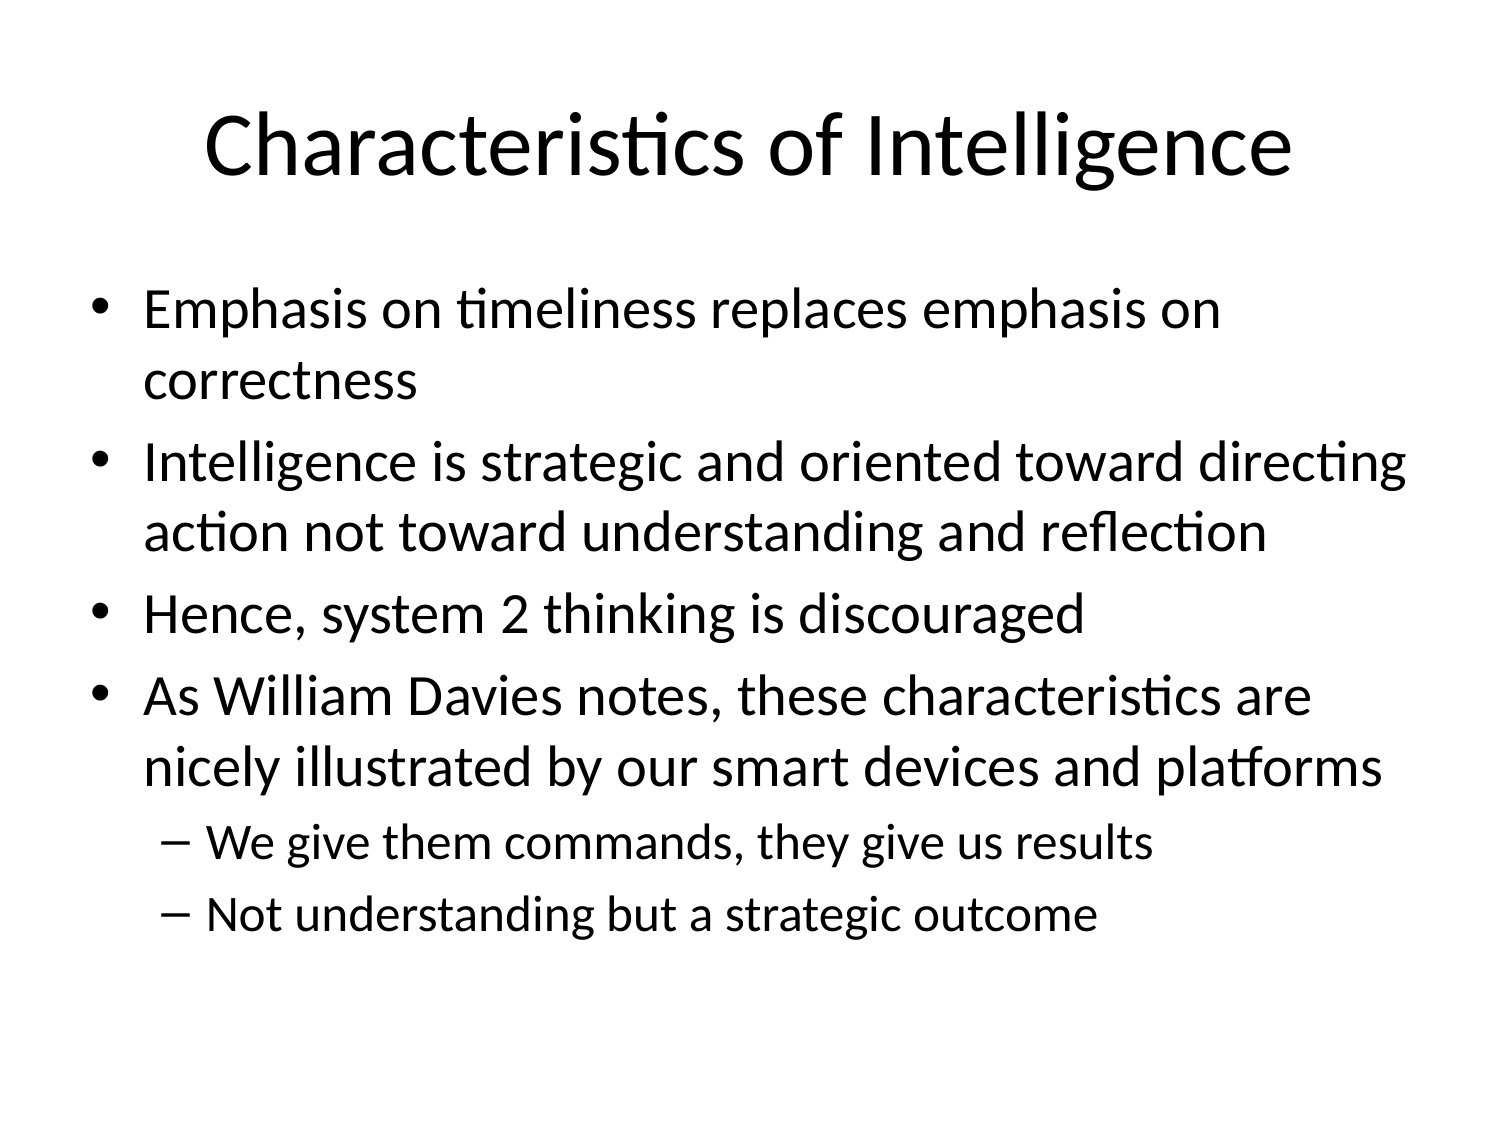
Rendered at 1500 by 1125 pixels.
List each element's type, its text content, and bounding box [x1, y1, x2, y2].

list Emphasis on timeliness replaces emphasis on correctness Intelligence is strategic and oriented toward directing action not toward understanding and reflection Hence, system 2 thinking is discouraged As William Davies notes, these characteristics are nicely illustrated by our smart devices and platforms We give them commands, they give us results Not understanding but a strategic outcome [75, 262, 1425, 1005]
title Characteristics of Intelligence [75, 45, 1425, 233]
